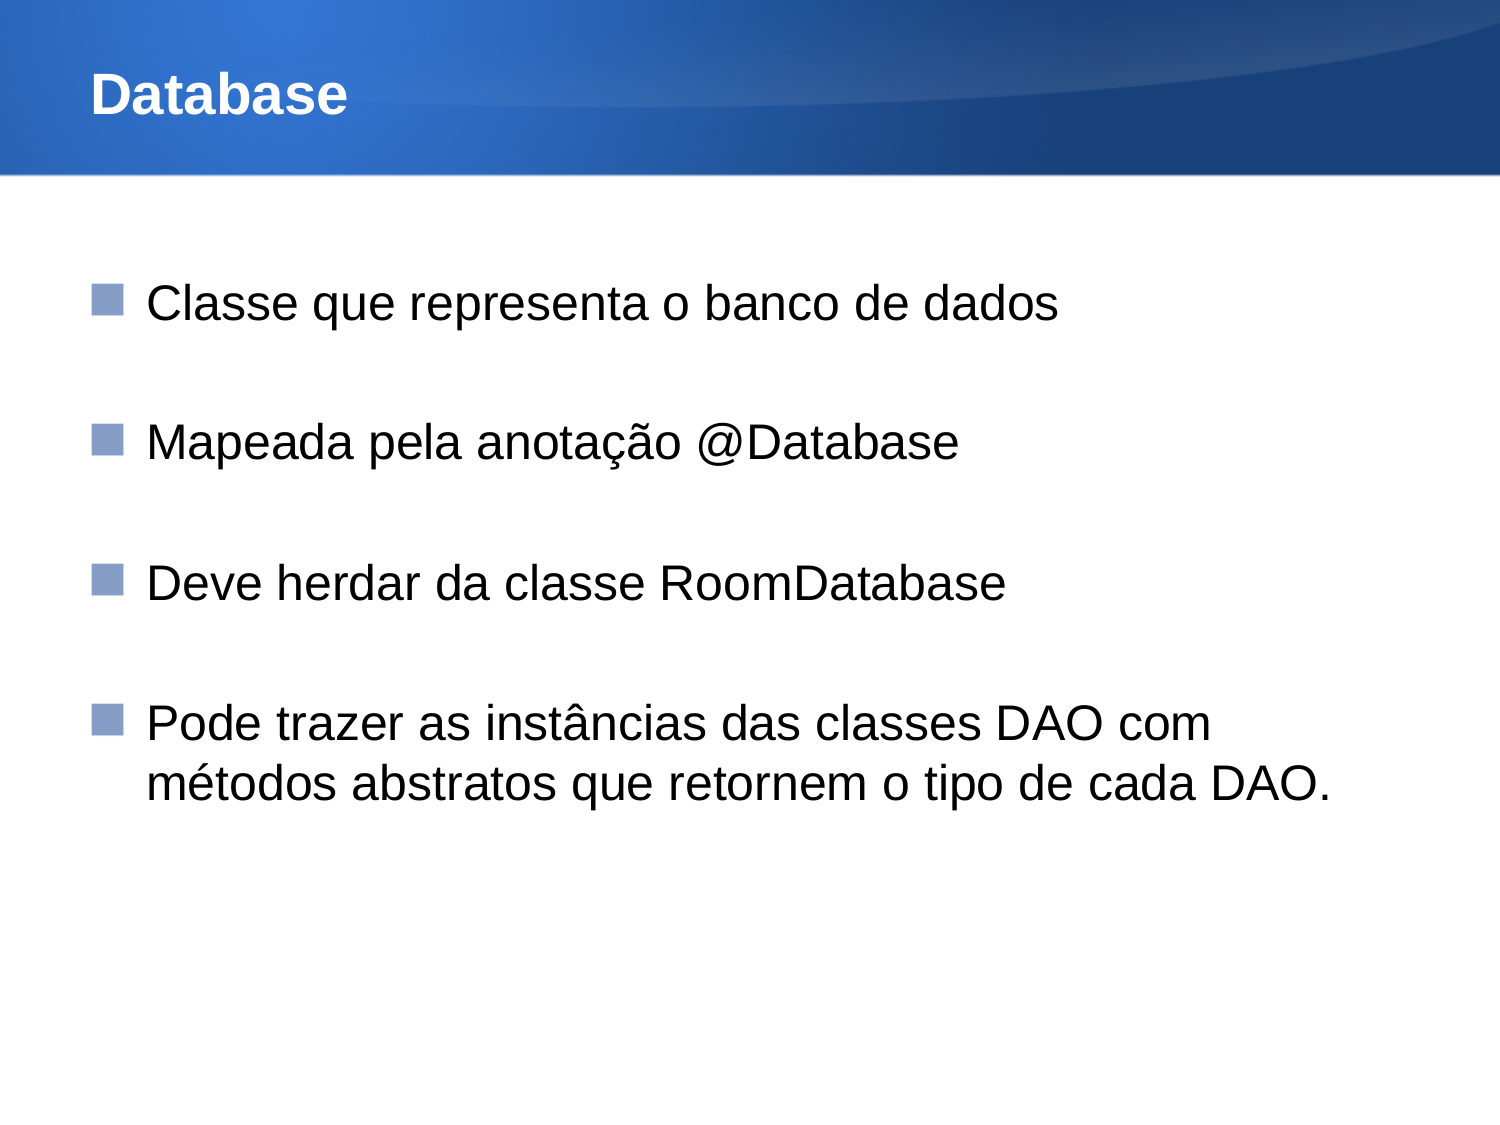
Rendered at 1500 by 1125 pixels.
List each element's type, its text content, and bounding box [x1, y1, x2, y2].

title Database [74, 32, 1426, 150]
list Classe que representa o banco de dados Mapeada pela anotação @Database Deve herdar da classe RoomDatabase Pode trazer as instâncias das classes DAO com métodos abstratos que retornem o tipo de cada DAO. [74, 262, 1426, 1006]
picture [0, 0, 1500, 1125]
